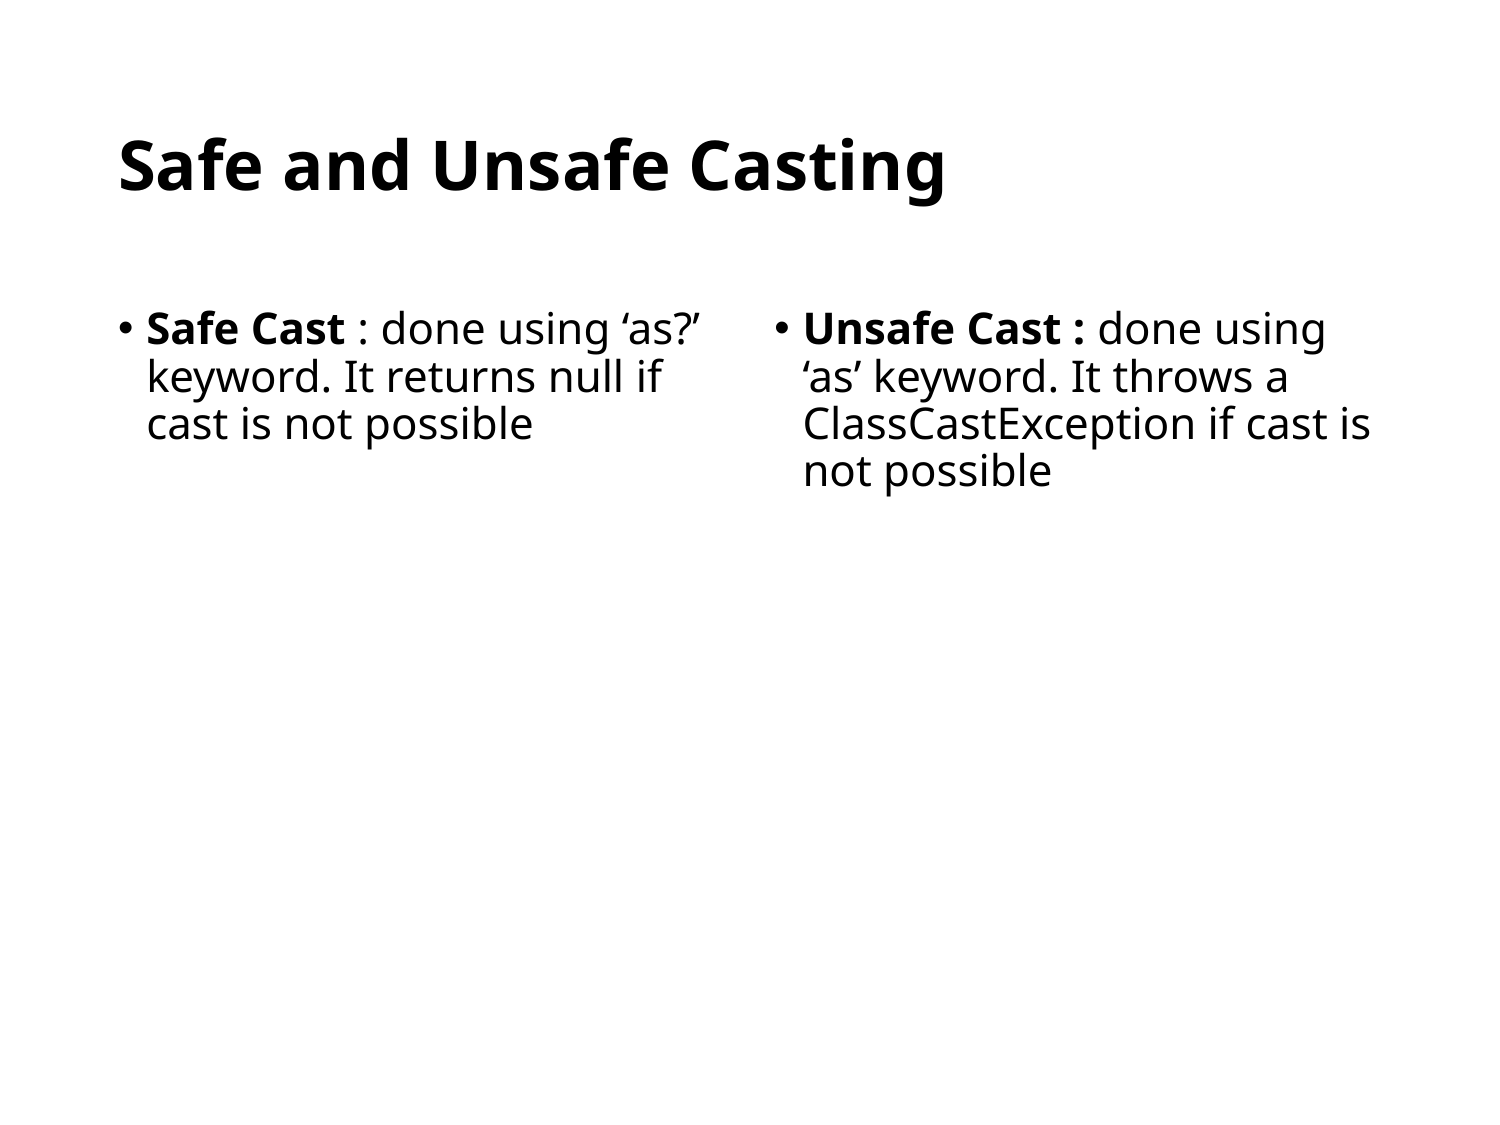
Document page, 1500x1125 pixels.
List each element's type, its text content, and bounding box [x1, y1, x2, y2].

title Safe and Unsafe Casting [103, 59, 1397, 278]
list Safe Cast : done using ‘as?’ keyword. It returns null if cast is not possible [103, 299, 741, 1014]
list Unsafe Cast : done using ‘as’ keyword. It throws a ClassCastException if cast is not possible [759, 299, 1397, 1014]
